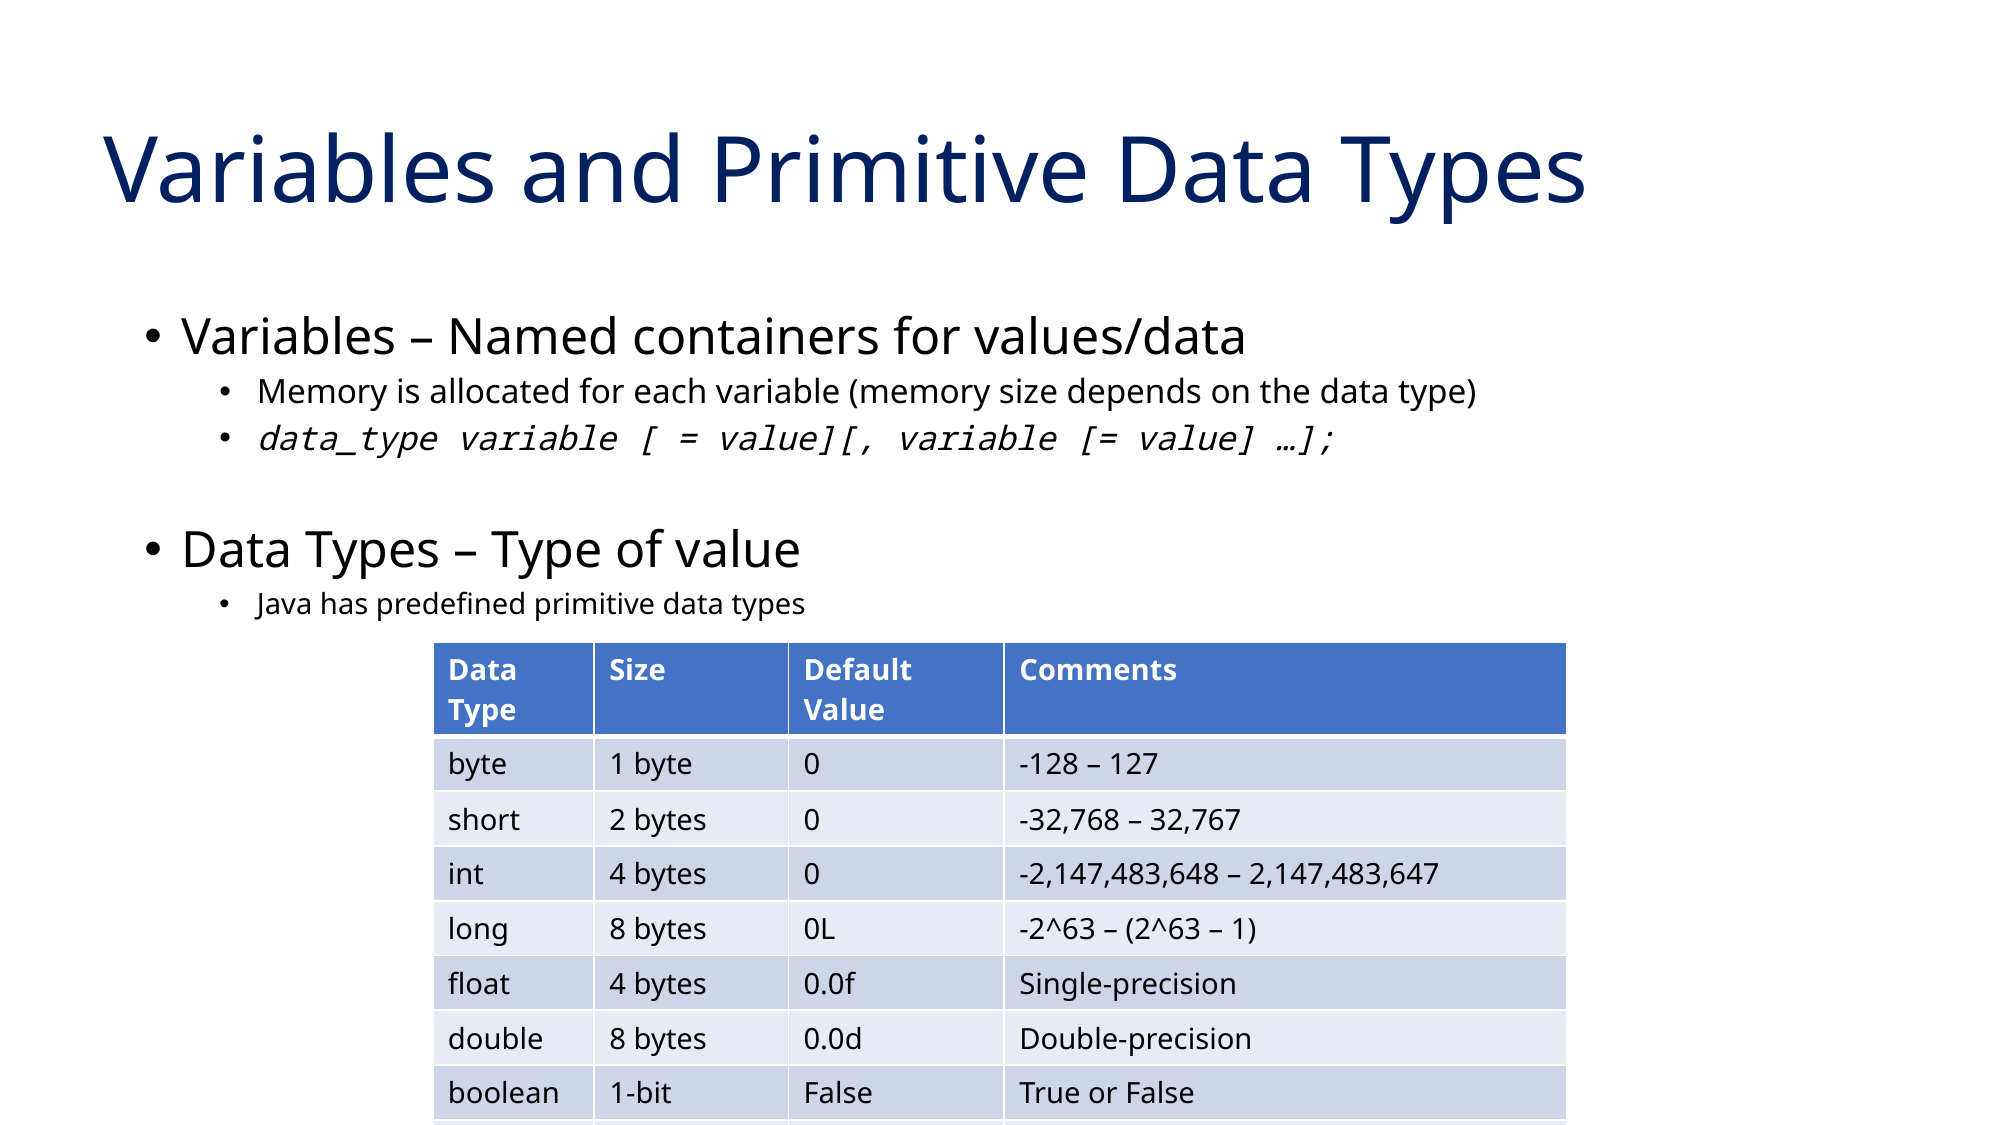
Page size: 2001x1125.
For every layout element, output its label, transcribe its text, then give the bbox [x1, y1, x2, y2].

table_cell -32,768 – 32,767 [1005, 792, 1566, 845]
table_cell True or False [1005, 1066, 1566, 1119]
table_cell short [434, 792, 593, 845]
table_cell byte [434, 739, 593, 790]
table_cell Single-precision [1005, 956, 1566, 1009]
table_cell double [434, 1011, 593, 1064]
table_cell False [789, 1066, 1003, 1119]
table_cell int [434, 847, 593, 900]
table_cell boolean [434, 1066, 593, 1119]
list Variables – Named containers for values/data Memory is allocated for each variable (memory size depends on the data type) data_type variable [ = value][, variable [= value] …]; Data Types – Type of value Java has predefined primitive data types [129, 303, 1855, 1015]
table_cell 2 bytes [595, 792, 788, 845]
table_cell 1 byte [595, 739, 788, 790]
table_cell -2,147,483,648 – 2,147,483,647 [1005, 847, 1566, 900]
table_cell 0.0d [789, 1011, 1003, 1064]
table_cell 4 bytes [595, 847, 788, 900]
table_cell 0.0f [789, 956, 1003, 1009]
table_cell 0 [789, 847, 1003, 900]
table_cell char [434, 1121, 593, 1125]
table_cell Represents a single character [1005, 1121, 1566, 1125]
table_cell 8 bytes [595, 1011, 788, 1064]
table_cell -128 – 127 [1005, 739, 1566, 790]
table_cell 8 bytes [595, 902, 788, 955]
table_cell 0L [789, 902, 1003, 955]
table_cell -2^63 – (2^63 – 1) [1005, 902, 1566, 955]
table_cell 4 bytes [595, 956, 788, 1009]
table_cell long [434, 902, 593, 955]
table_cell 2 bytes [595, 1121, 788, 1125]
table_header Data Type [434, 643, 593, 734]
table_header Comments [1005, 643, 1566, 734]
table_cell 0 [789, 739, 1003, 790]
table_cell float [434, 956, 593, 1009]
table_cell Double-precision [1005, 1011, 1566, 1064]
table_cell 0 [789, 792, 1003, 845]
table_cell 1-bit [595, 1066, 788, 1119]
table_header Default Value [789, 643, 1003, 734]
table_cell ‘\u0000’ [789, 1121, 1003, 1125]
table_header Size [595, 643, 788, 734]
title Variables and Primitive Data Types [88, 64, 1814, 282]
